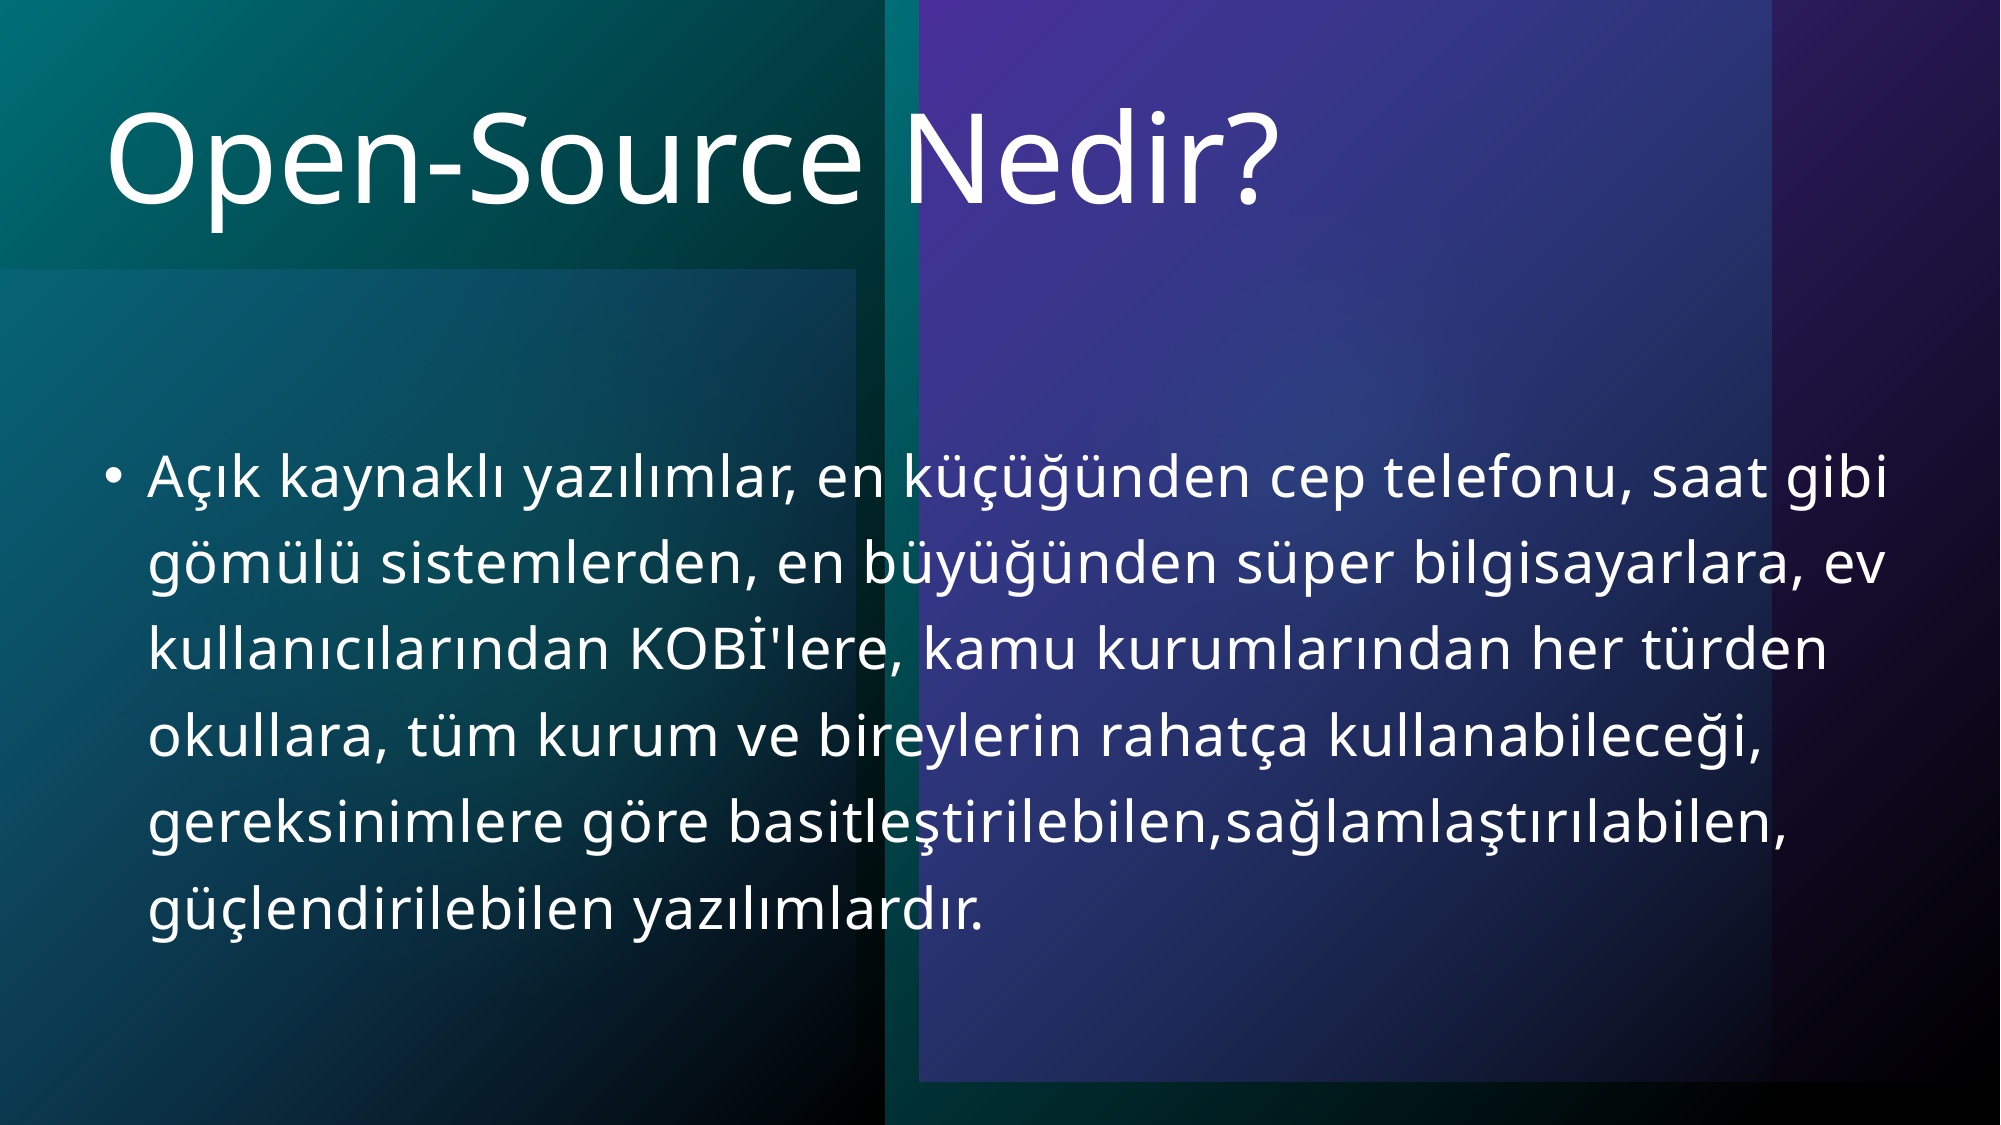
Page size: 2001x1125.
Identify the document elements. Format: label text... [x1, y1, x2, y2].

title Open-Source Nedir? [88, 88, 1910, 386]
list Açık kaynaklı yazılımlar, en küçüğünden cep telefonu, saat gibi gömülü sistemlerden, en büyüğünden süper bilgisayarlara, ev kullanıcılarından KOBİ'lere, kamu kurumlarından her türden okullara, tüm kurum ve bireylerin rahatça kullanabileceği, gereksinimlere göre basitleştirilebilen,sağlamlaştırılabilen, güçlendirilebilen yazılımlardır. [88, 414, 1910, 1035]
